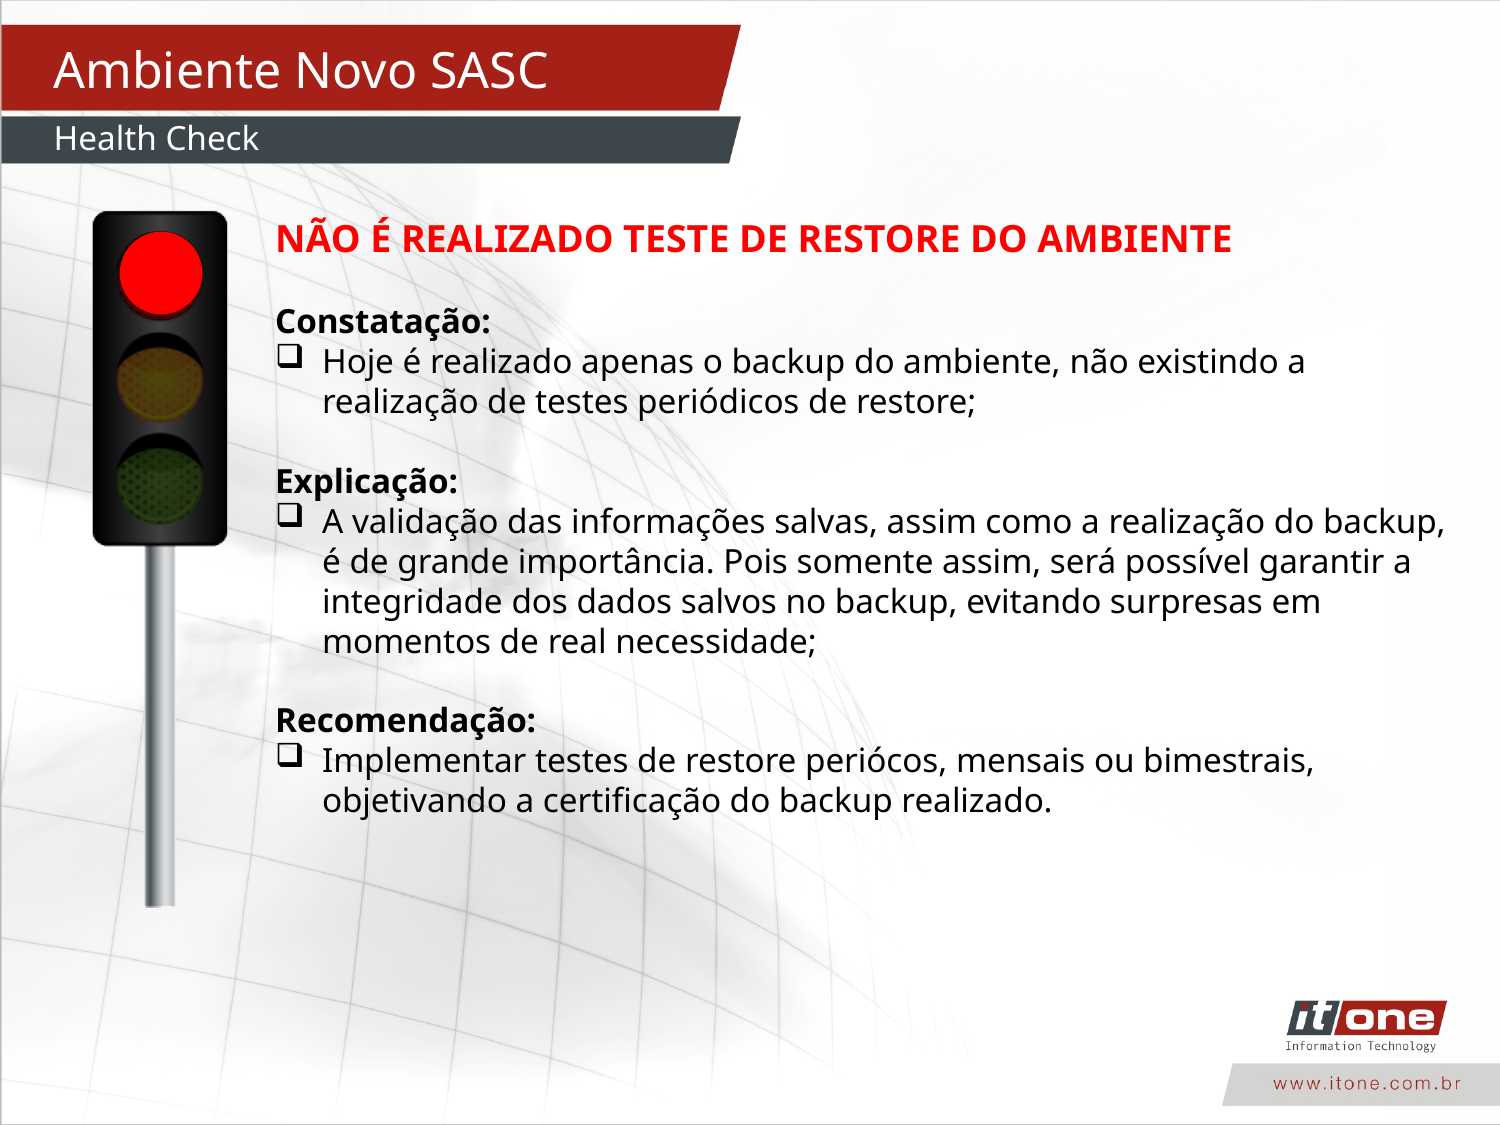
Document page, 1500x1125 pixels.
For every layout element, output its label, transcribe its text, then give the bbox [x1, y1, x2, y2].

subtitle Health Check [38, 109, 795, 165]
text_box NÃO É REALIZADO TESTE DE RESTORE DO AMBIENTE Constatação: Hoje é realizado apenas o backup do ambiente, não existindo a realização de testes periódicos de restore; Explicação: A validação das informações salvas, assim como a realização do backup, é de grande importância. Pois somente assim, será possível garantir a integridade dos dados salvos no backup, evitando surpresas em momentos de real necessidade; Recomendação: Implementar testes de restore periócos, mensais ou bimestrais, objetivando a certificação do backup realizado. [260, 208, 1483, 827]
title Ambiente Novo SASC [38, 26, 703, 109]
picture [0, 0, 1500, 1125]
